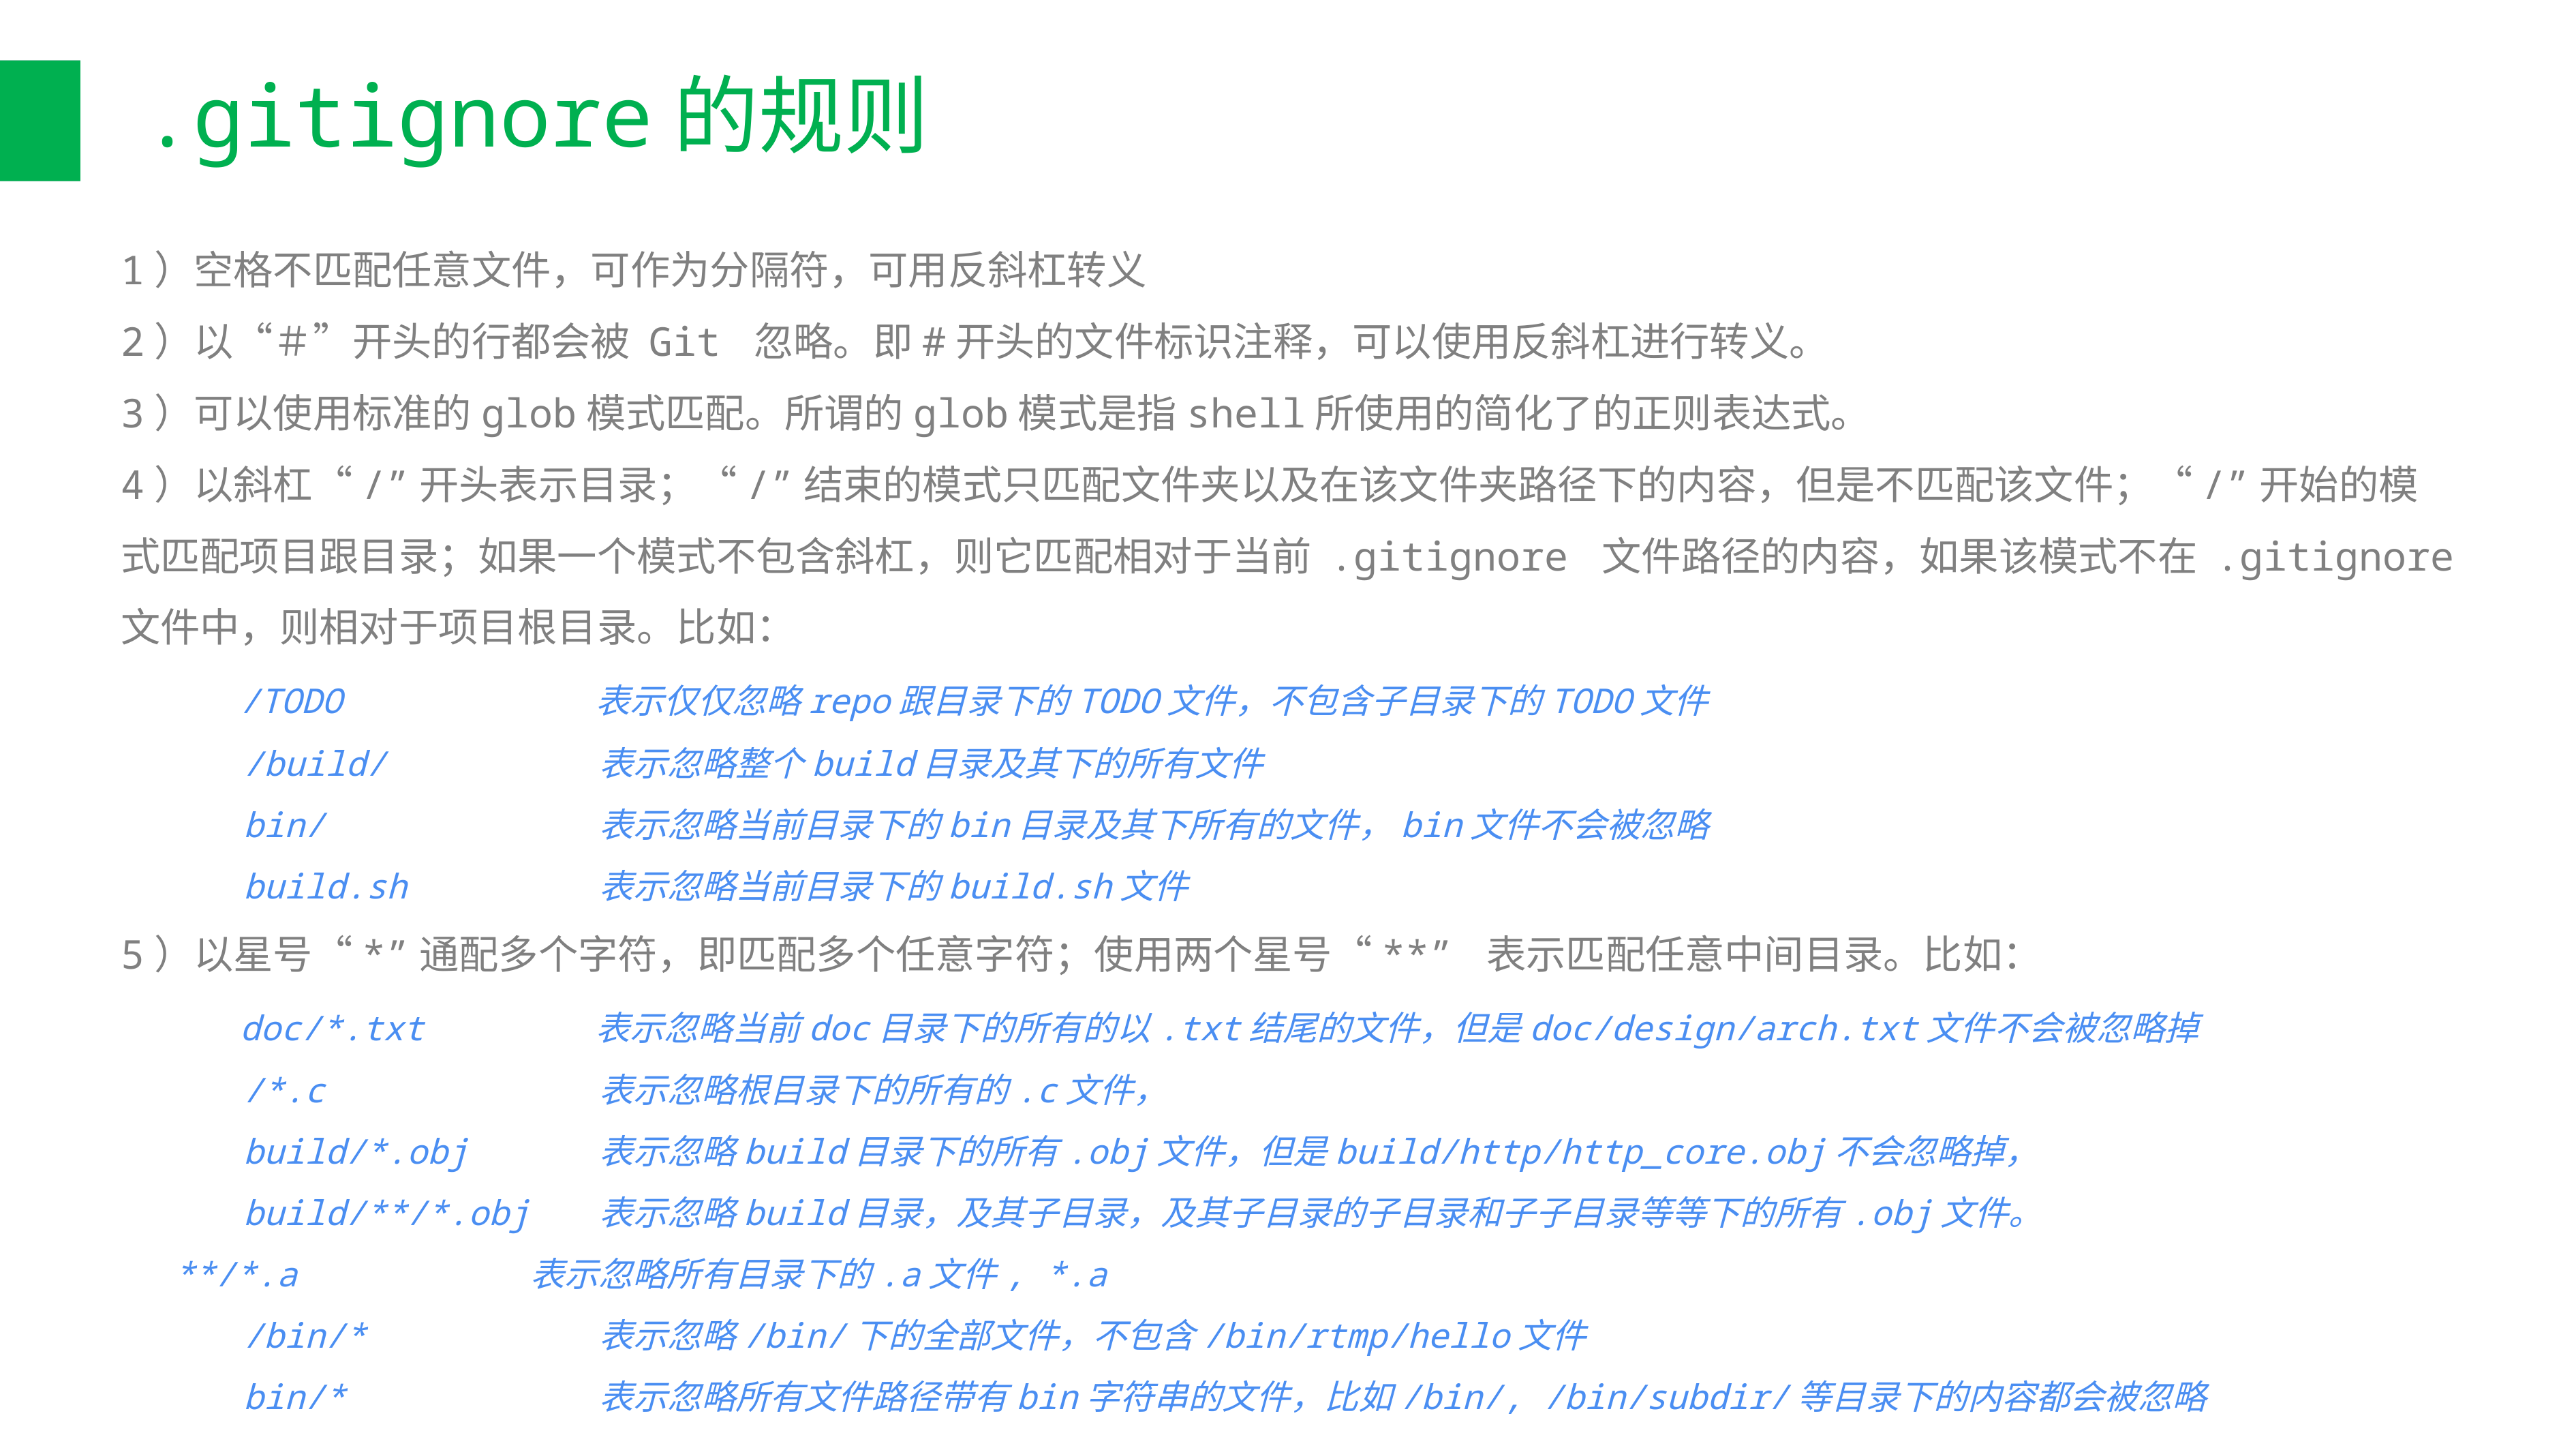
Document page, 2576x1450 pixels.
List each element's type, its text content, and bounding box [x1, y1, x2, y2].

title .gitignore的规则 [80, 58, 2496, 181]
text_box 1）空格不匹配任意文件，可作为分隔符，可用反斜杠转义 2）以“＃”开头的行都会被 Git 忽略。即#开头的文件标识注释，可以使用反斜杠进行转义。 3）可以使用标准的glob模式匹配。所谓的glob模式是指shell所使用的简化了的正则表达式。 4）以斜杠“/”开头表示目录；“/”结束的模式只匹配文件夹以及在该文件夹路径下的内容，但是不匹配该文件；“/”开始的模式匹配项目跟目录；如果一个模式不包含斜杠，则它匹配相对于当前 .gitignore 文件路径的内容，如果该模式不在 .gitignore 文件中，则相对于项目根目录。比如： /TODO 表示仅仅忽略repo跟目录下的TODO文件，不包含子目录下的TODO文件 /build/ 表示忽略整个build目录及其下的所有文件 bin/ 表示忽略当前目录下的bin目录及其下所有的文件，bin文件不会被忽略 build.sh 表示忽略当前目录下的build.sh文件 5）以星号“*”通配多个字符，即匹配多个任意字符；使用两个星号“**” 表示匹配任意中间目录。比如： doc/*.txt 表示忽略当前doc目录下的所有的以.txt结尾的文件，但是doc/design/arch.txt文件不会被忽略掉 /*.c 表示忽略根目录下的所有的.c文件， build/*.obj 表示忽略build目录下的所有.obj文件，但是build/http/http_core.obj不会忽略掉， build/**/*.obj 表示忽略build目录，及其子目录，及其子目录的子目录和子子目录等等下的所有.obj文件。 **/*.a 表示忽略所有目录下的.a文件, *.a /bin/* 表示忽略/bin/下的全部文件，不包含/bin/rtmp/hello文件 bin/* 表示忽略所有文件路径带有bin字符串的文件，比如/bin/, /bin/subdir/等目录下的内容都会被忽略 [110, 216, 2465, 1434]
